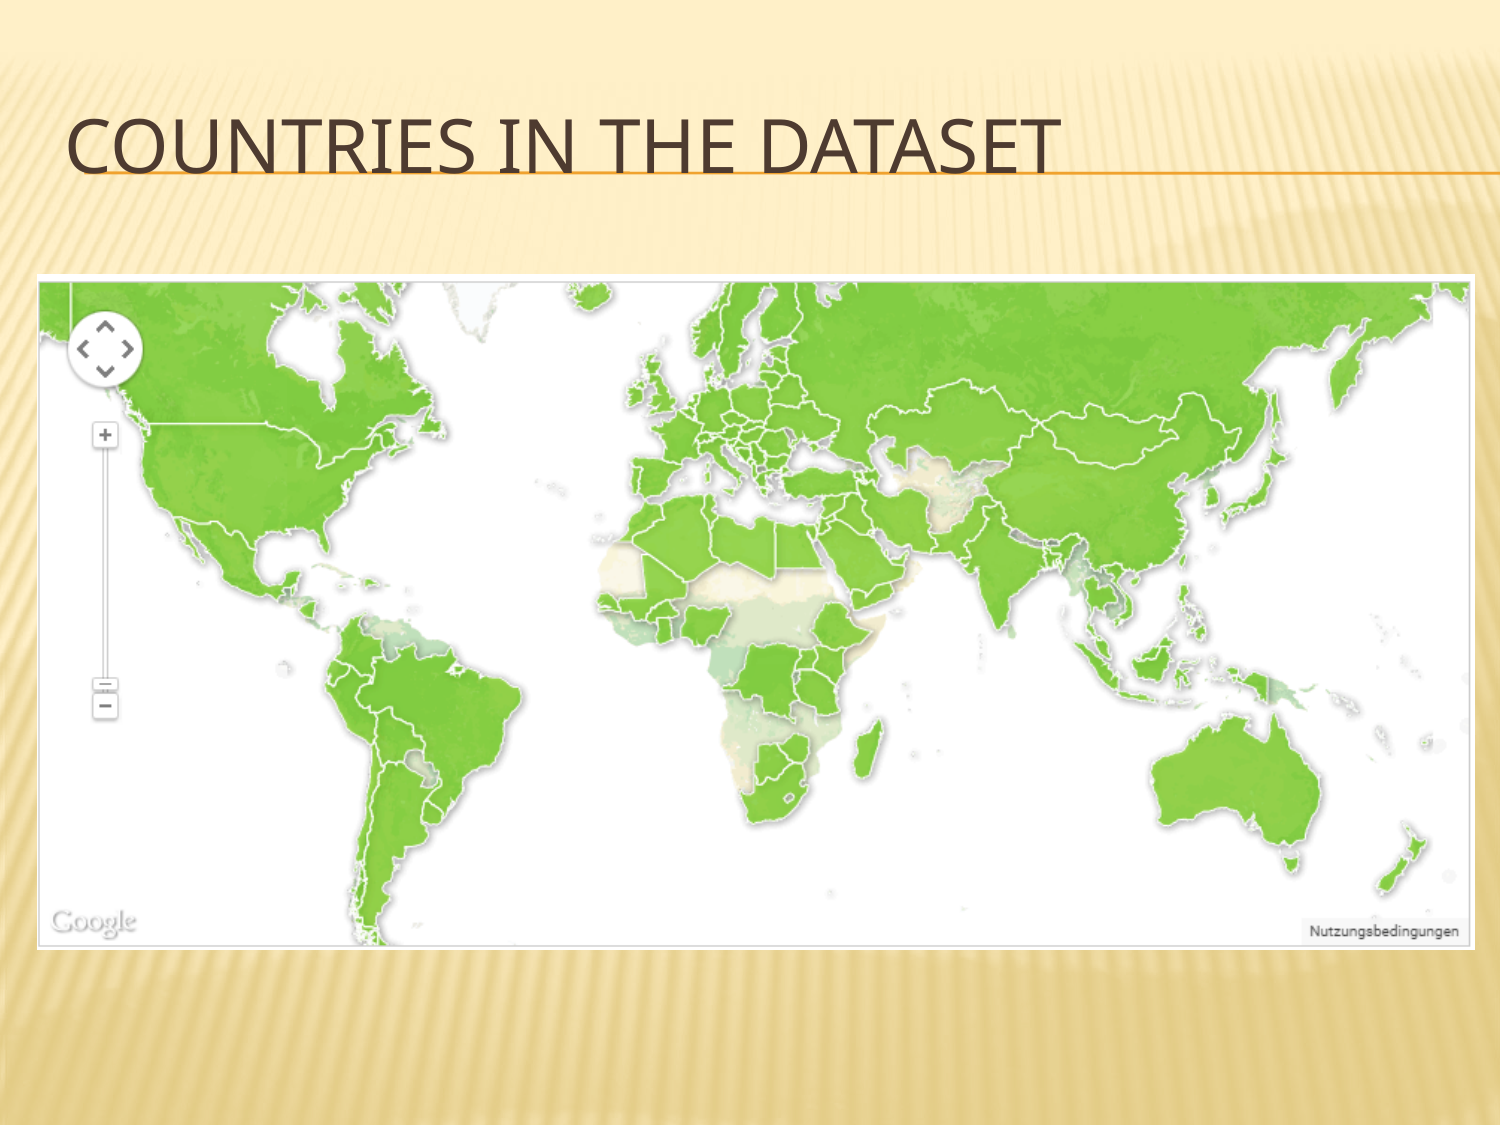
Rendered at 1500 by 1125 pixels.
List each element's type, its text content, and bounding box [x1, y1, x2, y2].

title COUNTRIES IN THE DATASET [50, 75, 1475, 213]
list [37, 274, 1476, 951]
